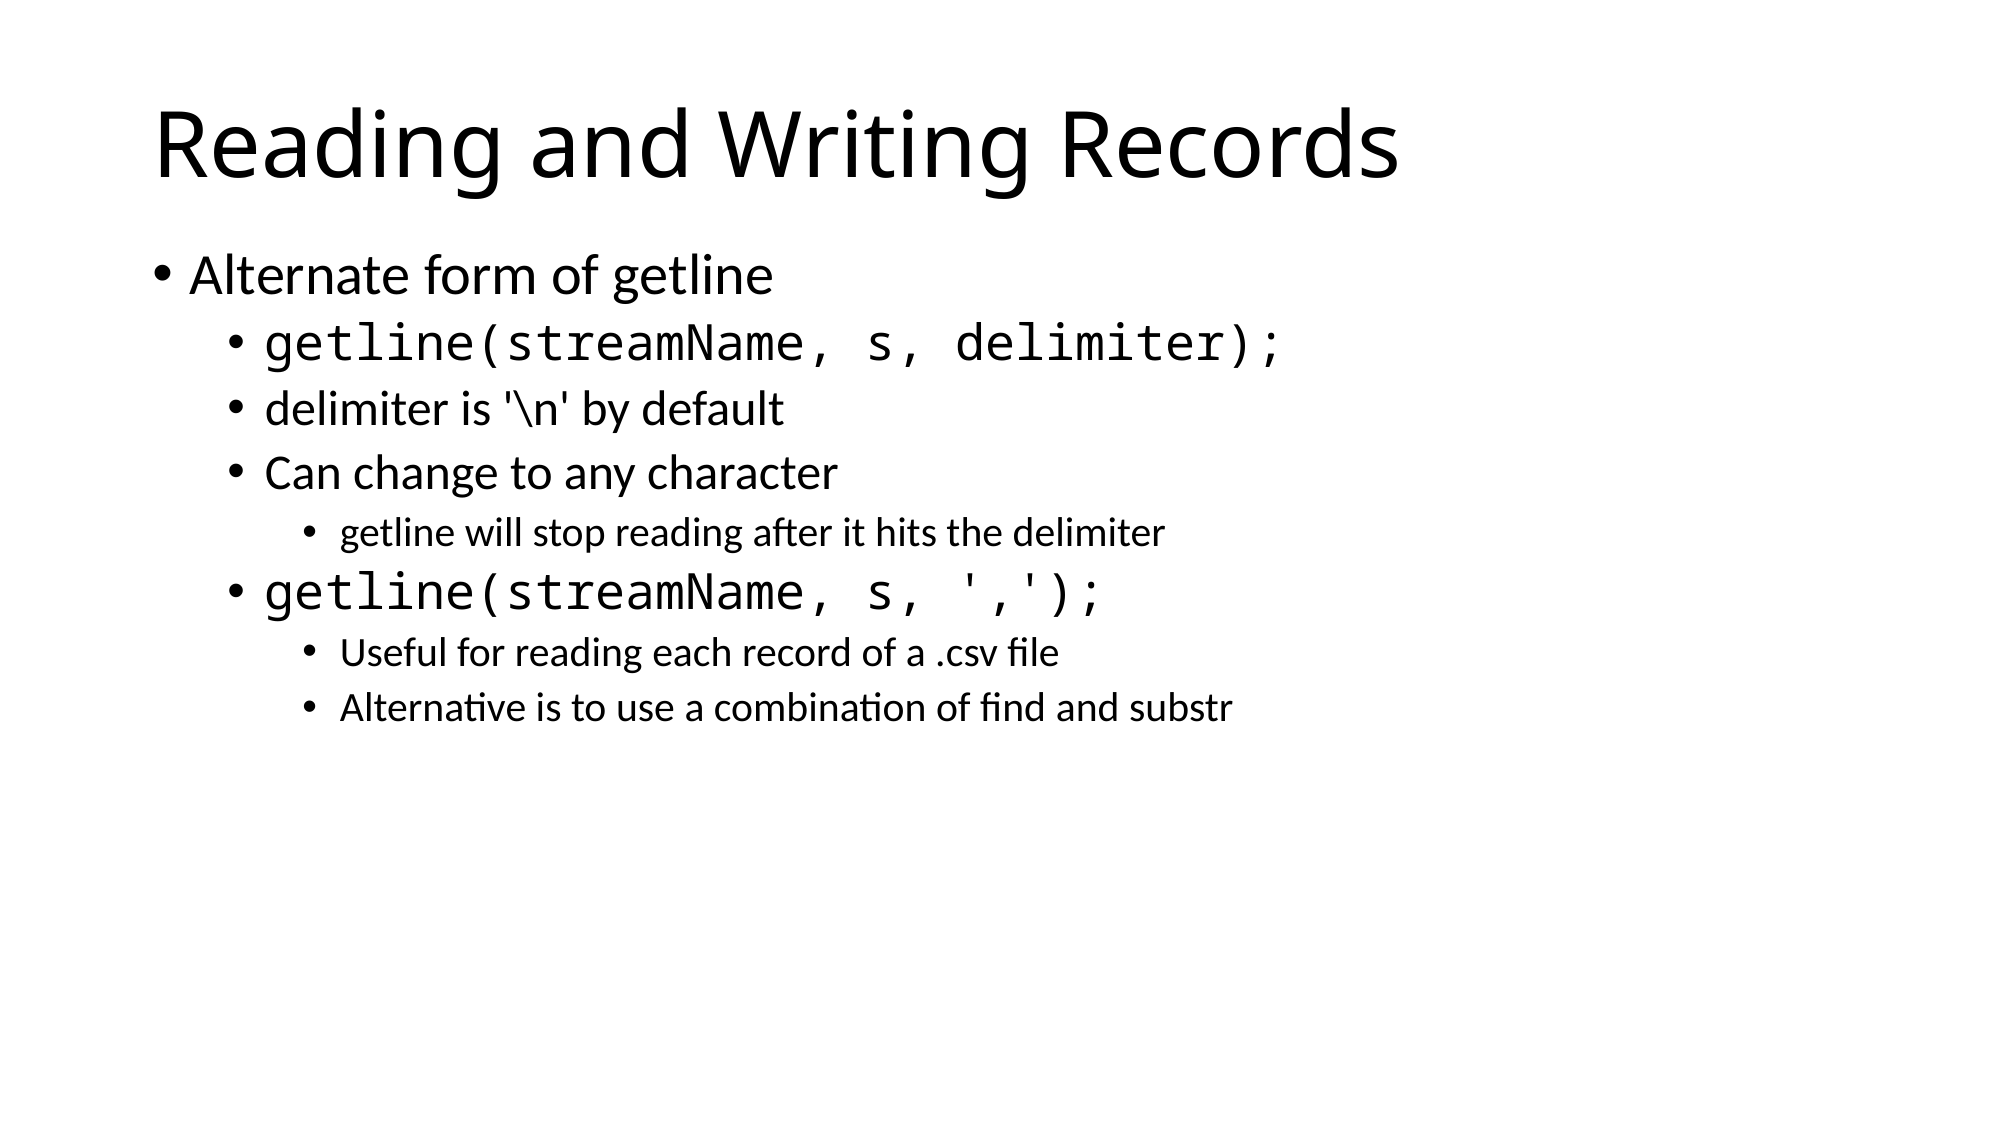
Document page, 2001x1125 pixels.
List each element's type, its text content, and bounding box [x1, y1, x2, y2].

title Reading and Writing Records [137, 59, 1863, 236]
list Alternate form of getline getline(streamName, s, delimiter); delimiter is '\n' by default Can change to any character getline will stop reading after it hits the delimiter getline(streamName, s, ','); Useful for reading each record of a .csv file Alternative is to use a combination of find and substr [137, 236, 1863, 1014]
